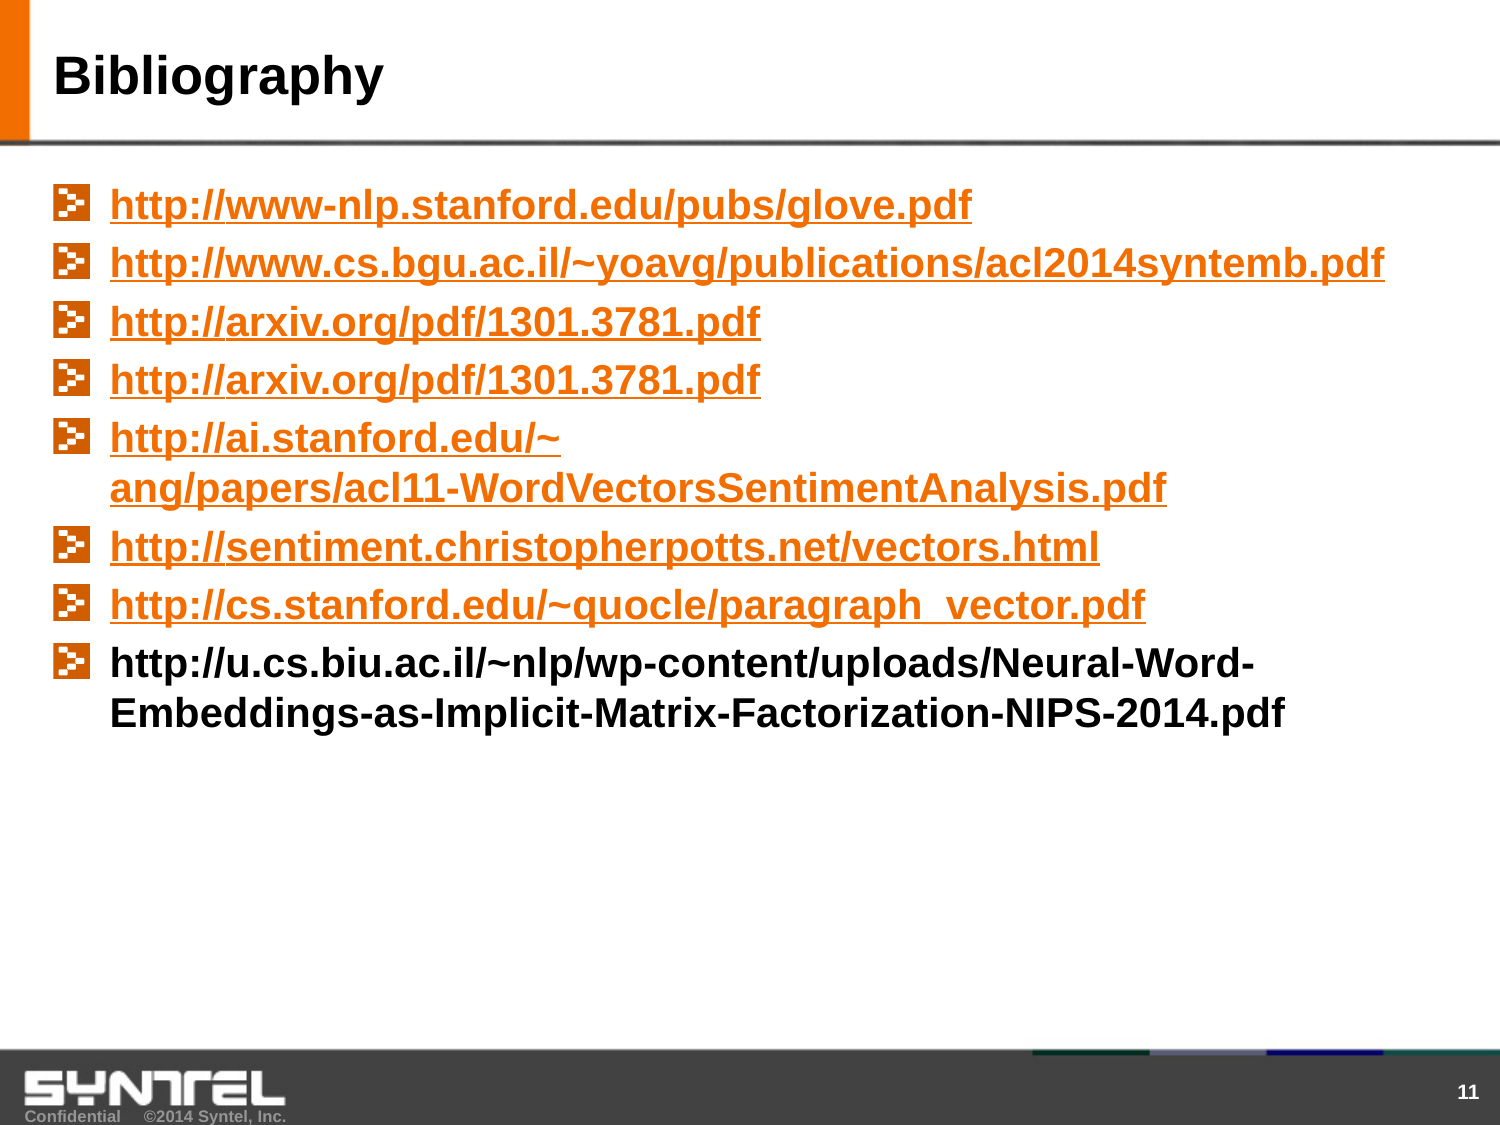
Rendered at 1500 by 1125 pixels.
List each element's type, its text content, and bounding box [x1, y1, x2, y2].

title Bibliography [38, 4, 1463, 141]
list http://www-nlp.stanford.edu/pubs/glove.pdf http://www.cs.bgu.ac.il/~yoavg/publications/acl2014syntemb.pdf http://arxiv.org/pdf/1301.3781.pdf http://arxiv.org/pdf/1301.3781.pdf http://ai.stanford.edu/~ang/papers/acl11-WordVectorsSentimentAnalysis.pdf http://sentiment.christopherpotts.net/vectors.html http://cs.stanford.edu/~quocle/paragraph_vector.pdf http://u.cs.biu.ac.il/~nlp/wp-content/uploads/Neural-Word-Embeddings-as-Implicit-Matrix-Factorization-NIPS-2014.pdf [38, 169, 1462, 1024]
picture [0, 0, 1500, 1125]
slide_number 11 [1314, 1064, 1480, 1122]
